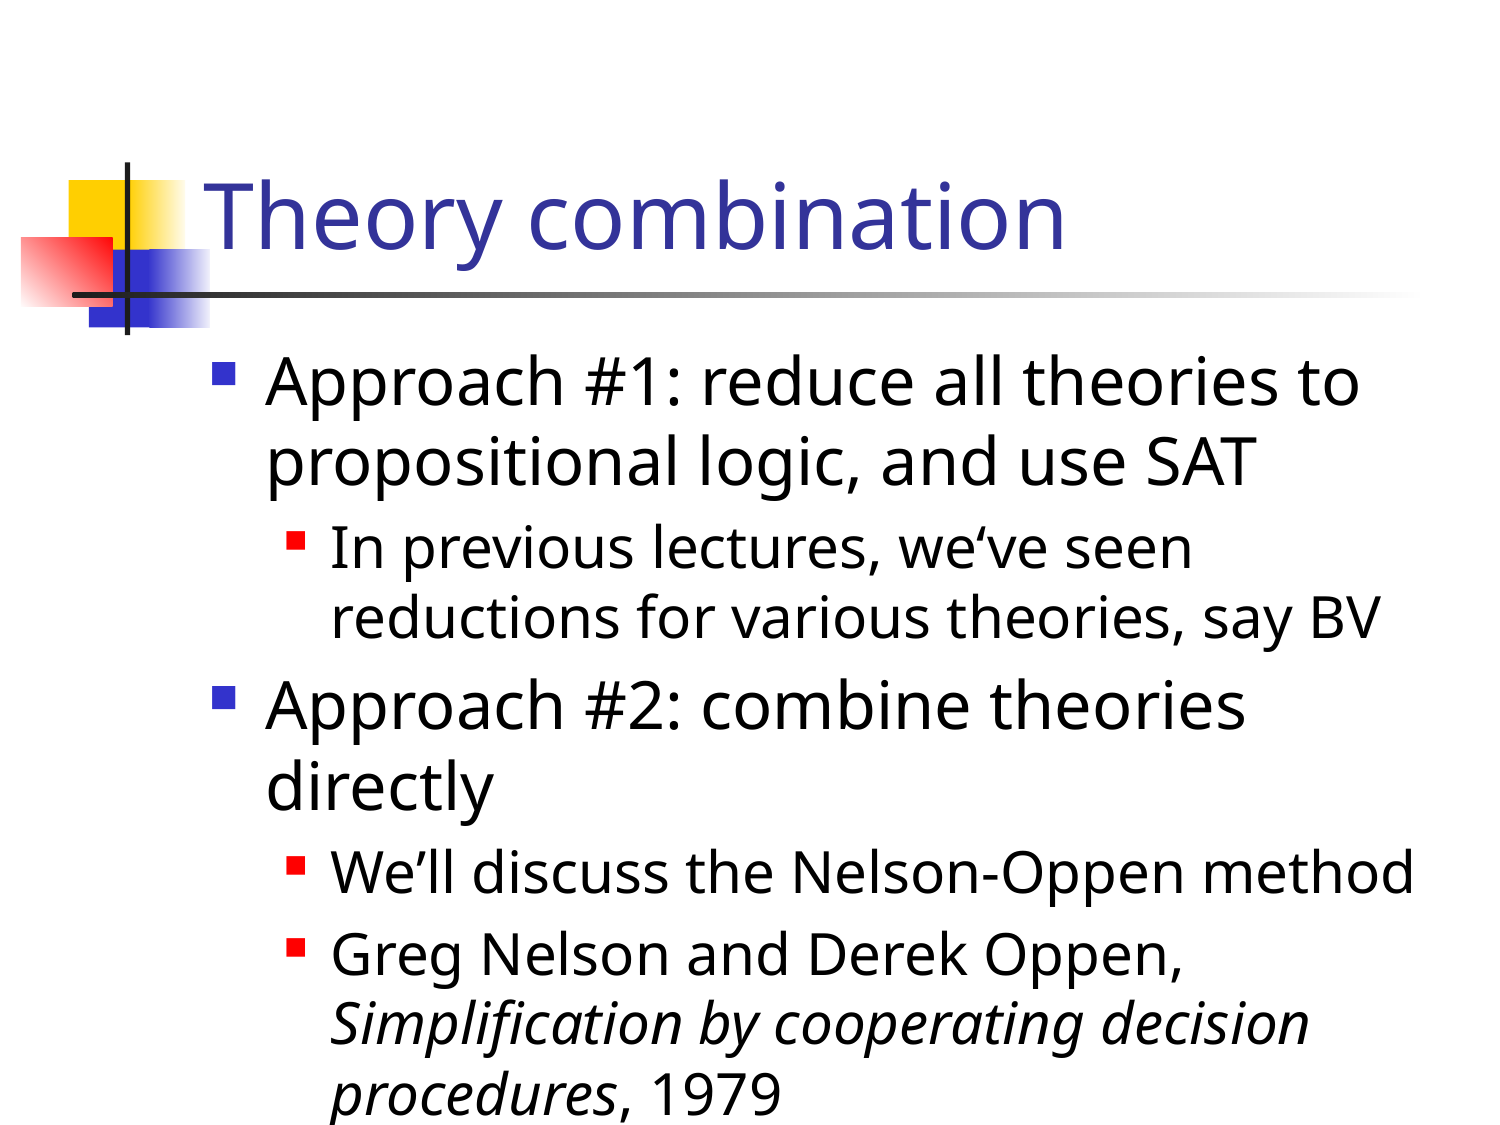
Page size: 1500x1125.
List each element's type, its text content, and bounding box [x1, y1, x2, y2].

list Approach #1: reduce all theories to propositional logic, and use SAT In previous lectures, we‘ve seen reductions for various theories, say BV Approach #2: combine theories directly We’ll discuss the Nelson-Oppen method Greg Nelson and Derek Oppen, Simplification by cooperating decision procedures, 1979 [193, 331, 1469, 1006]
title Theory combination [188, 35, 1468, 275]
